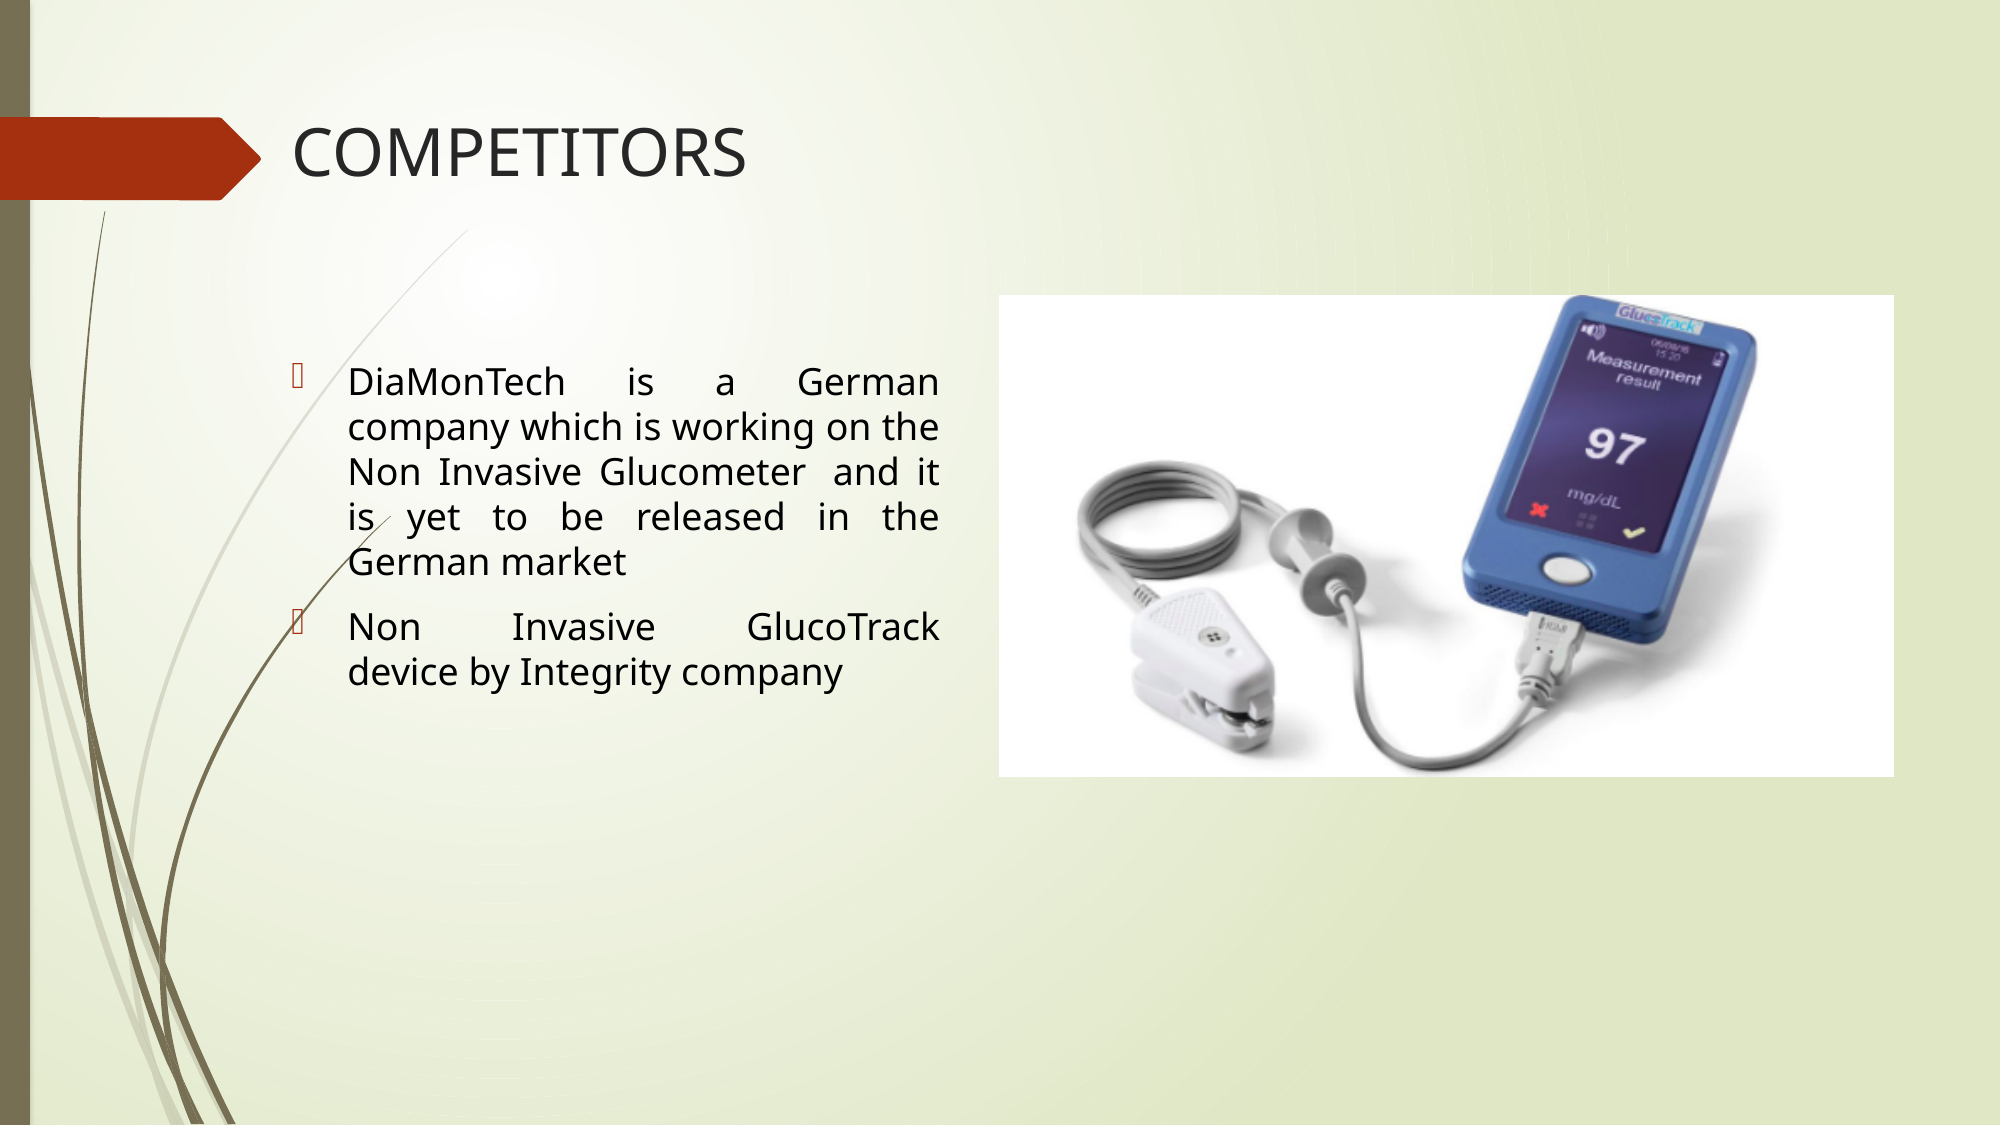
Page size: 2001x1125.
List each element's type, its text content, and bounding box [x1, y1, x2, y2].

title COMPETITORS [276, 102, 1831, 313]
list DiaMonTech is a German company which is working on the Non Invasive Glucometer and it is yet to be released in the German market Non Invasive GlucoTrack device by Integrity company [276, 350, 956, 970]
picture [999, 295, 1894, 777]
